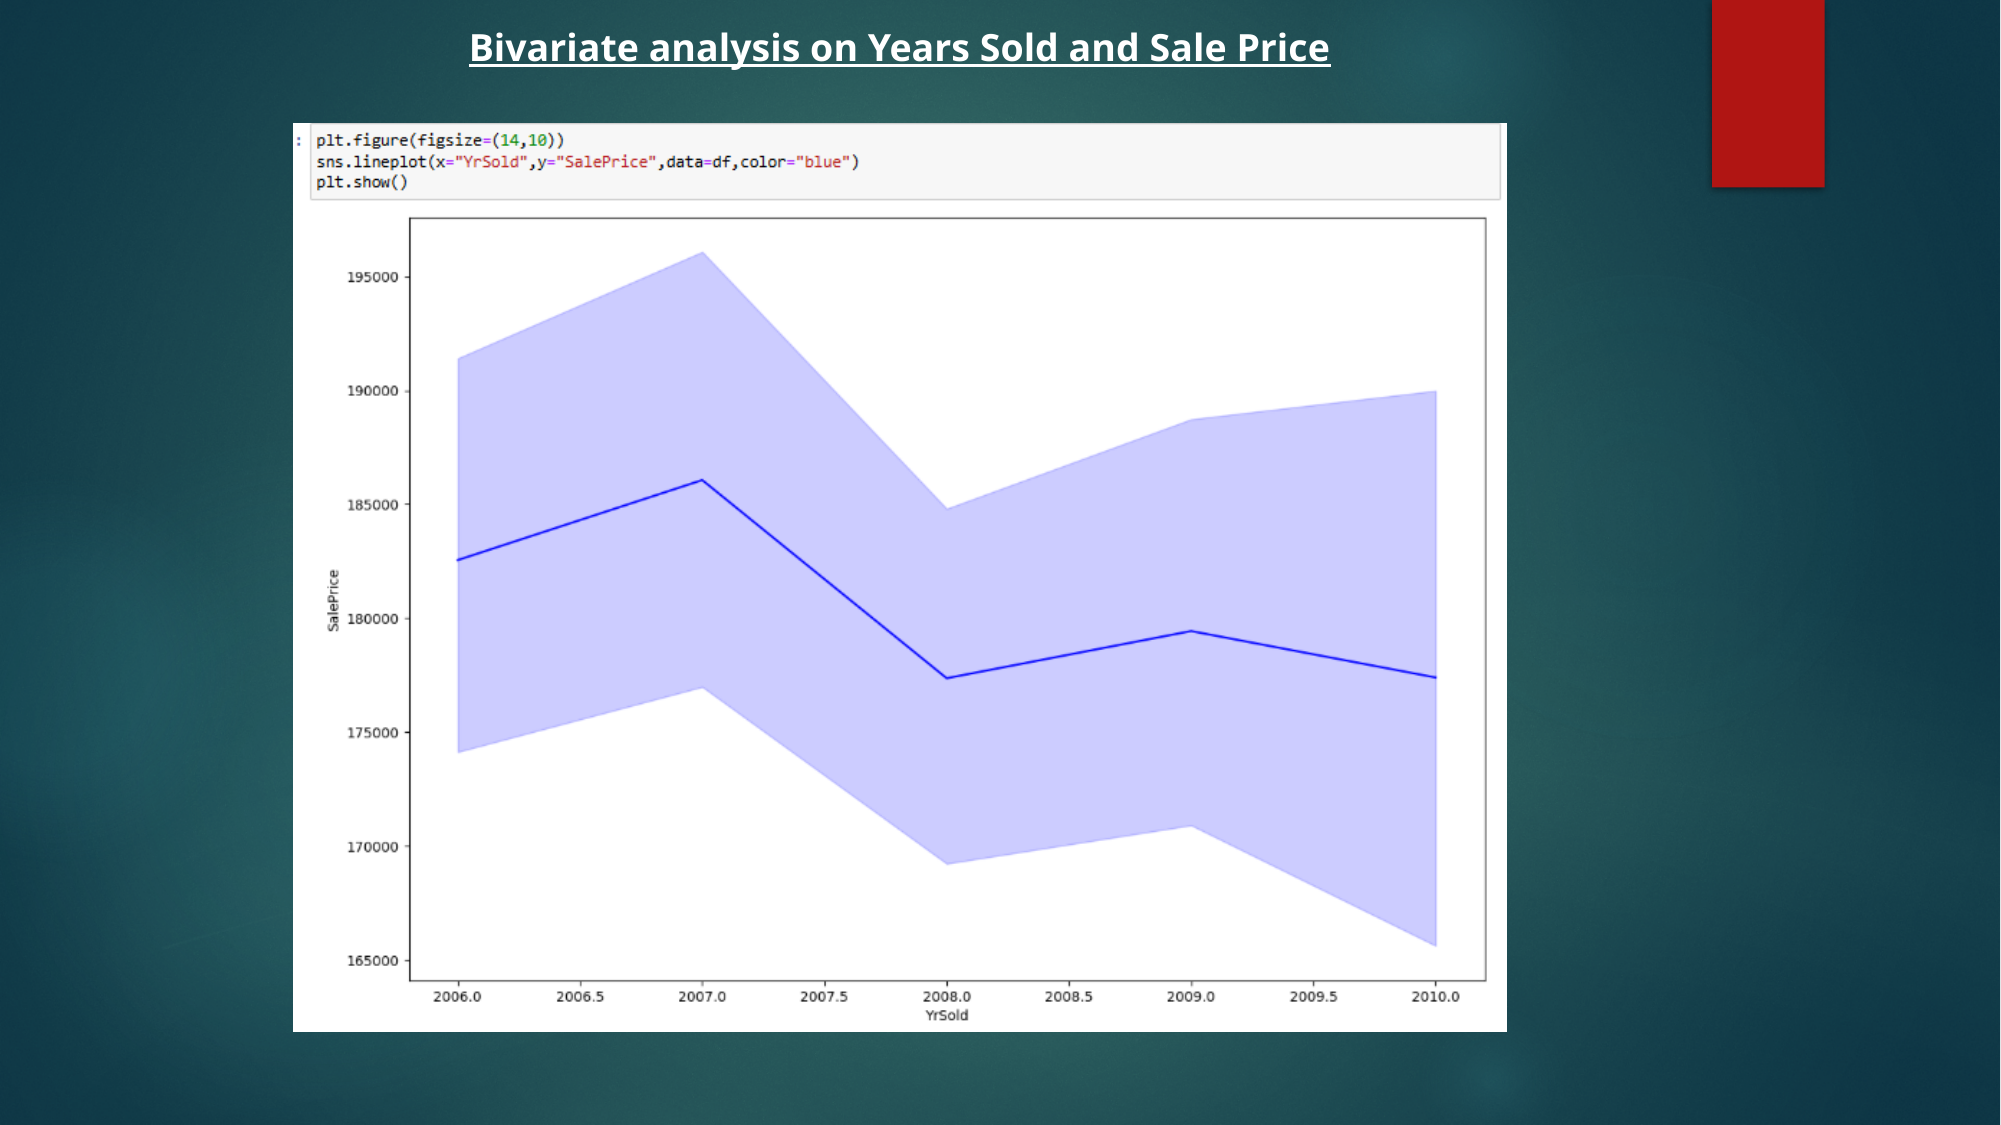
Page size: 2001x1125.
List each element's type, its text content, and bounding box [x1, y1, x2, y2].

text_box Bivariate analysis on Years Sold and Sale Price [377, 16, 1422, 77]
picture [0, 0, 1576, 1125]
